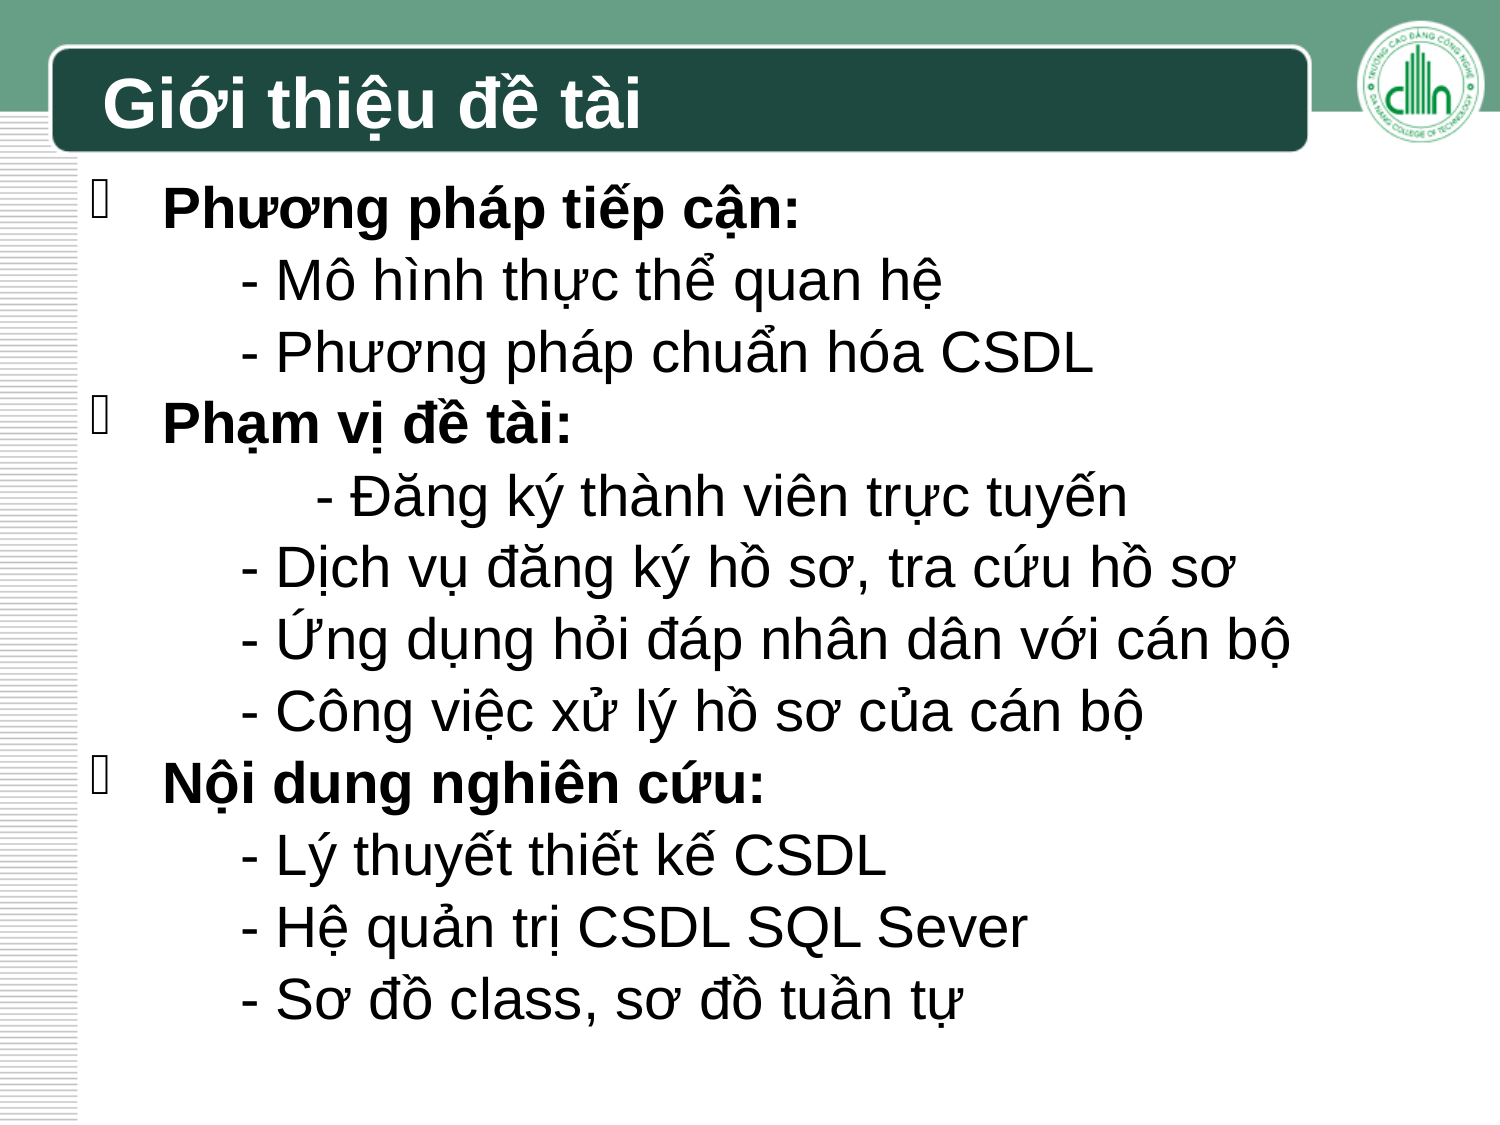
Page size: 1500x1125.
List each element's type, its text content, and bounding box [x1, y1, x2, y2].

picture [0, 0, 1500, 1125]
list Phương pháp tiếp cận: - Mô hình thực thể quan hệ - Phương pháp chuẩn hóa CSDL Phạm vị đề tài: - Đăng ký thành viên trực tuyến - Dịch vụ đăng ký hồ sơ, tra cứu hồ sơ - Ứng dụng hỏi đáp nhân dân với cán bộ - Công việc xử lý hồ sơ của cán bộ Nội dung nghiên cứu: - Lý thuyết thiết kế CSDL - Hệ quản trị CSDL SQL Sever - Sơ đồ class, sơ đồ tuần tự [75, 162, 1475, 1125]
title Giới thiệu đề tài [87, 47, 663, 153]
